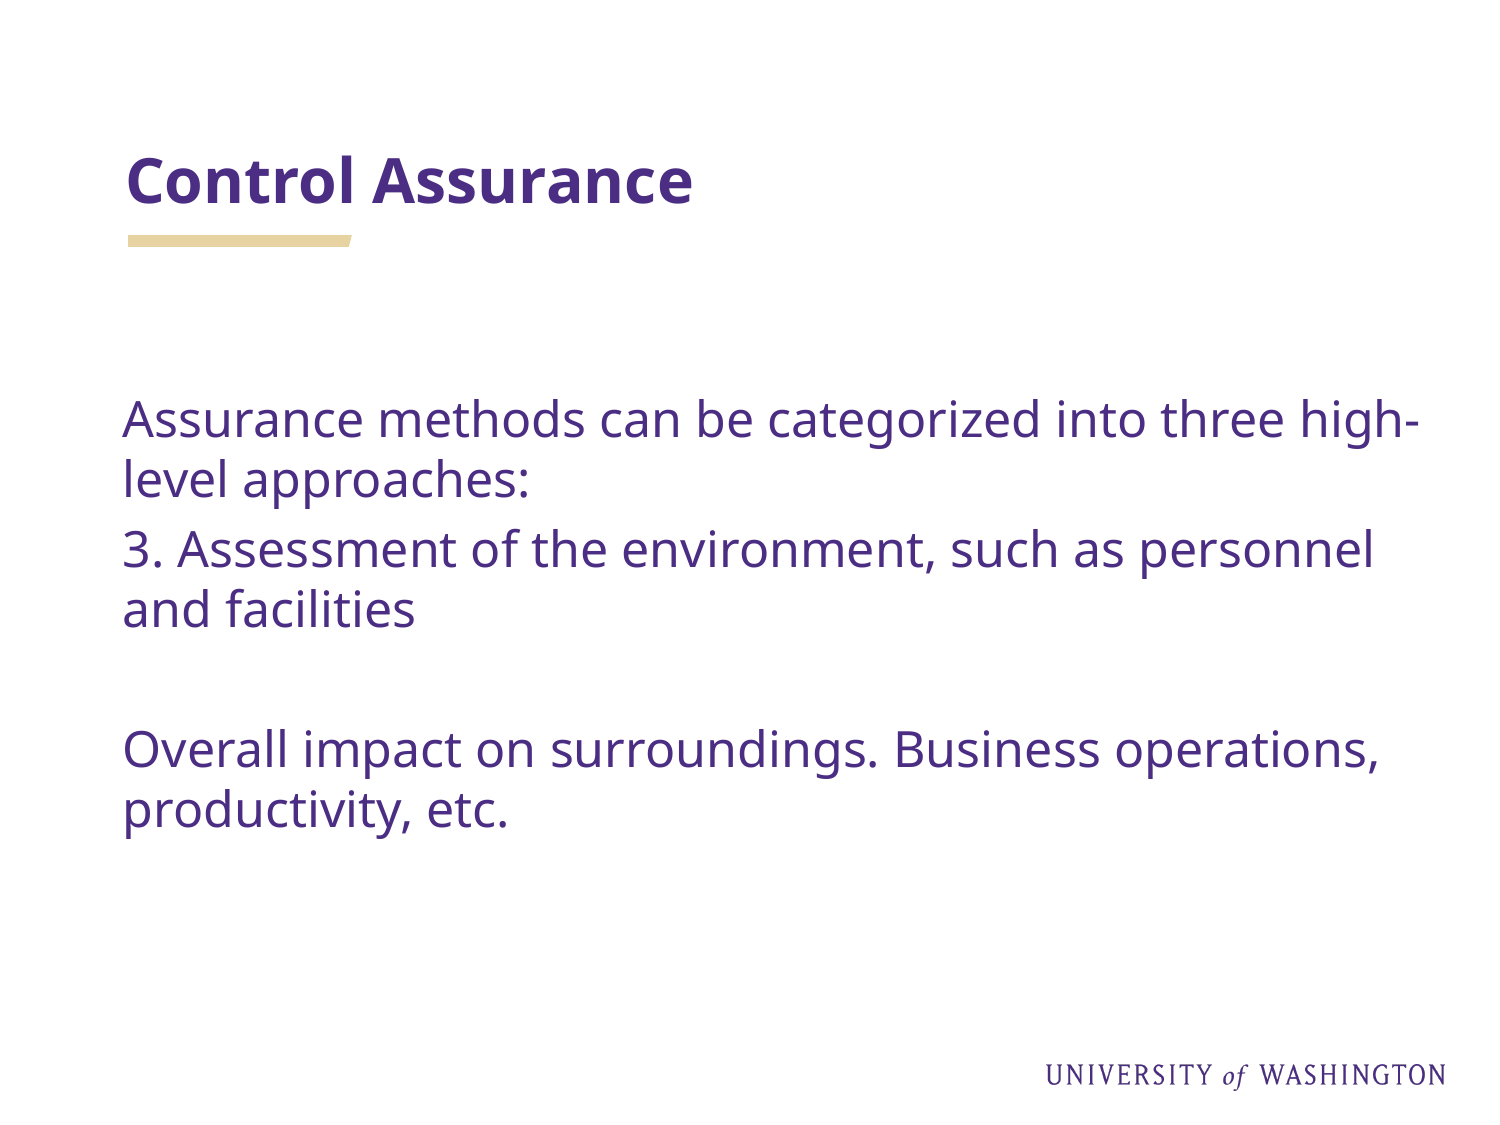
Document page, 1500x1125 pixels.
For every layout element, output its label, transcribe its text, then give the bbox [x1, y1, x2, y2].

title Control Assurance [110, 60, 1453, 224]
picture [1046, 1064, 1445, 1091]
picture [128, 235, 352, 247]
list Assurance methods can be categorized into three high-level approaches: 3. Assessment of the environment, such as personnel and facilities Overall impact on surroundings. Business operations, productivity, etc. [108, 380, 1453, 1006]
